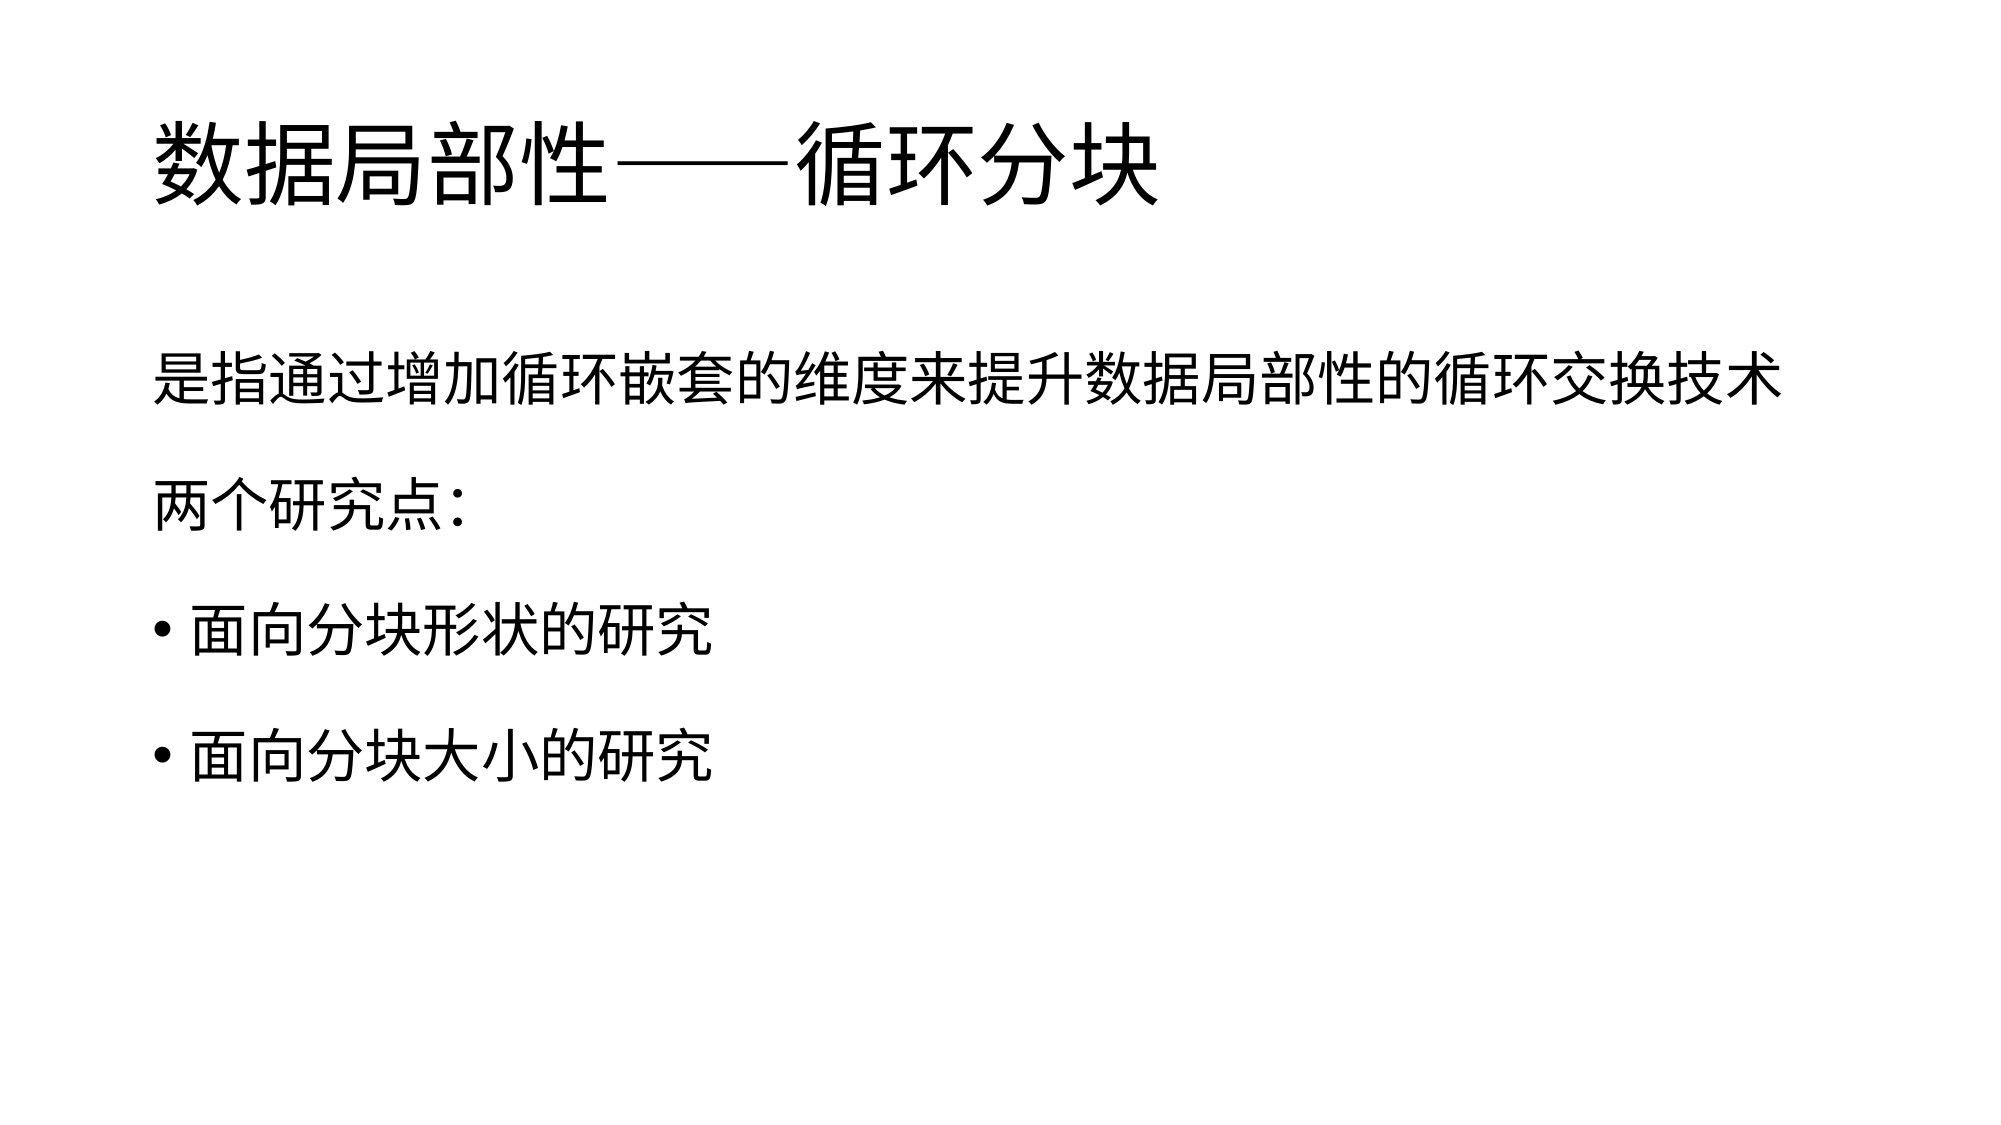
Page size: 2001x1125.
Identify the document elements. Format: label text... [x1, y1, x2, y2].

title 数据局部性——循环分块 [137, 59, 1863, 278]
list 是指通过增加循环嵌套的维度来提升数据局部性的循环交换技术 两个研究点： 面向分块形状的研究 面向分块大小的研究 [137, 299, 1863, 1014]
